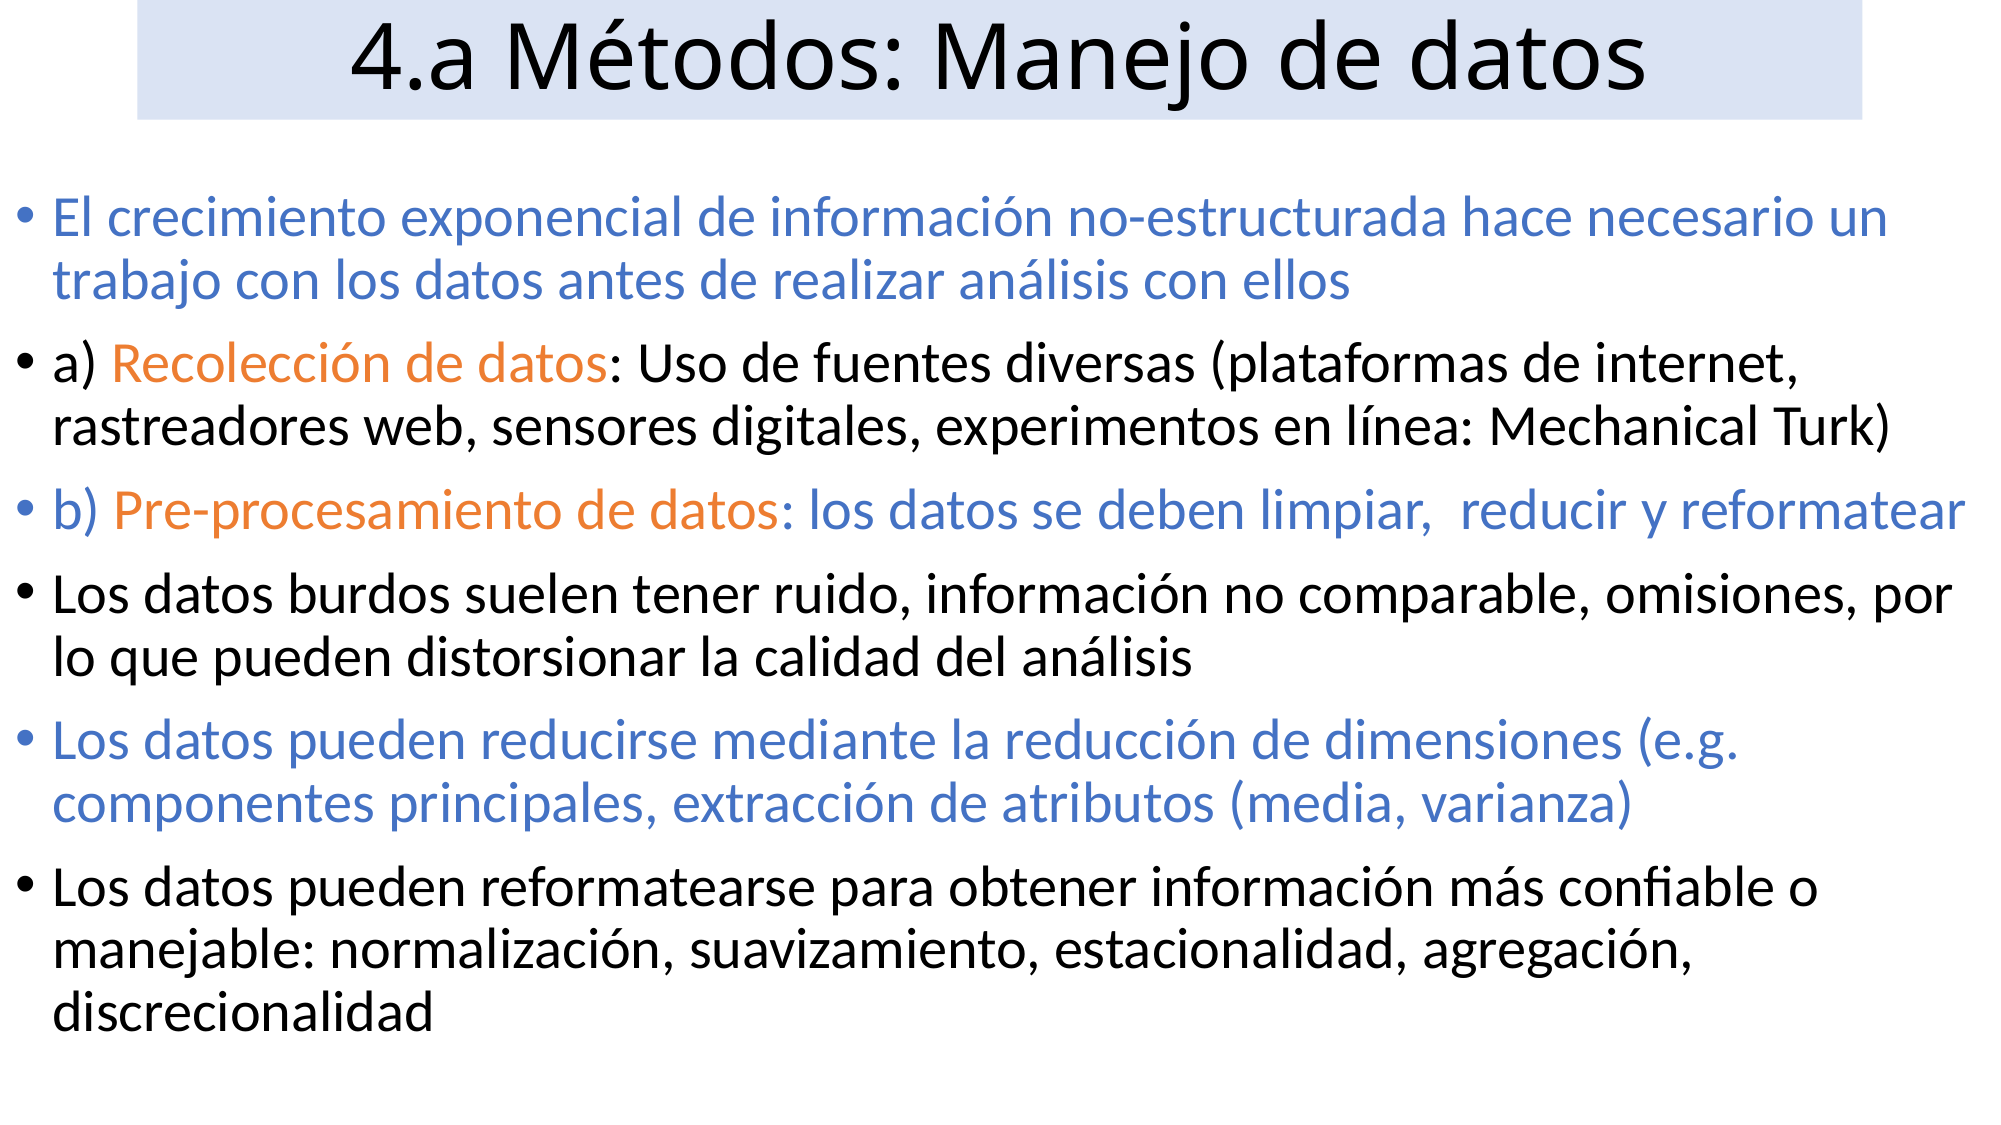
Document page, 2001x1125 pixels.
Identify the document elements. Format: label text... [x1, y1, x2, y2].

list El crecimiento exponencial de información no-estructurada hace necesario un trabajo con los datos antes de realizar análisis con ellos a) Recolección de datos: Uso de fuentes diversas (plataformas de internet, rastreadores web, sensores digitales, experimentos en línea: Mechanical Turk) b) Pre-procesamiento de datos: los datos se deben limpiar, reducir y reformatear Los datos burdos suelen tener ruido, información no comparable, omisiones, por lo que pueden distorsionar la calidad del análisis Los datos pueden reducirse mediante la reducción de dimensiones (e.g. componentes principales, extracción de atributos (media, varianza) Los datos pueden reformatearse para obtener información más confiable o manejable: normalización, suavizamiento, estacionalidad, agregación, discrecionalidad [0, 178, 2000, 1125]
title 4.a Métodos: Manejo de datos [137, 0, 1863, 120]
